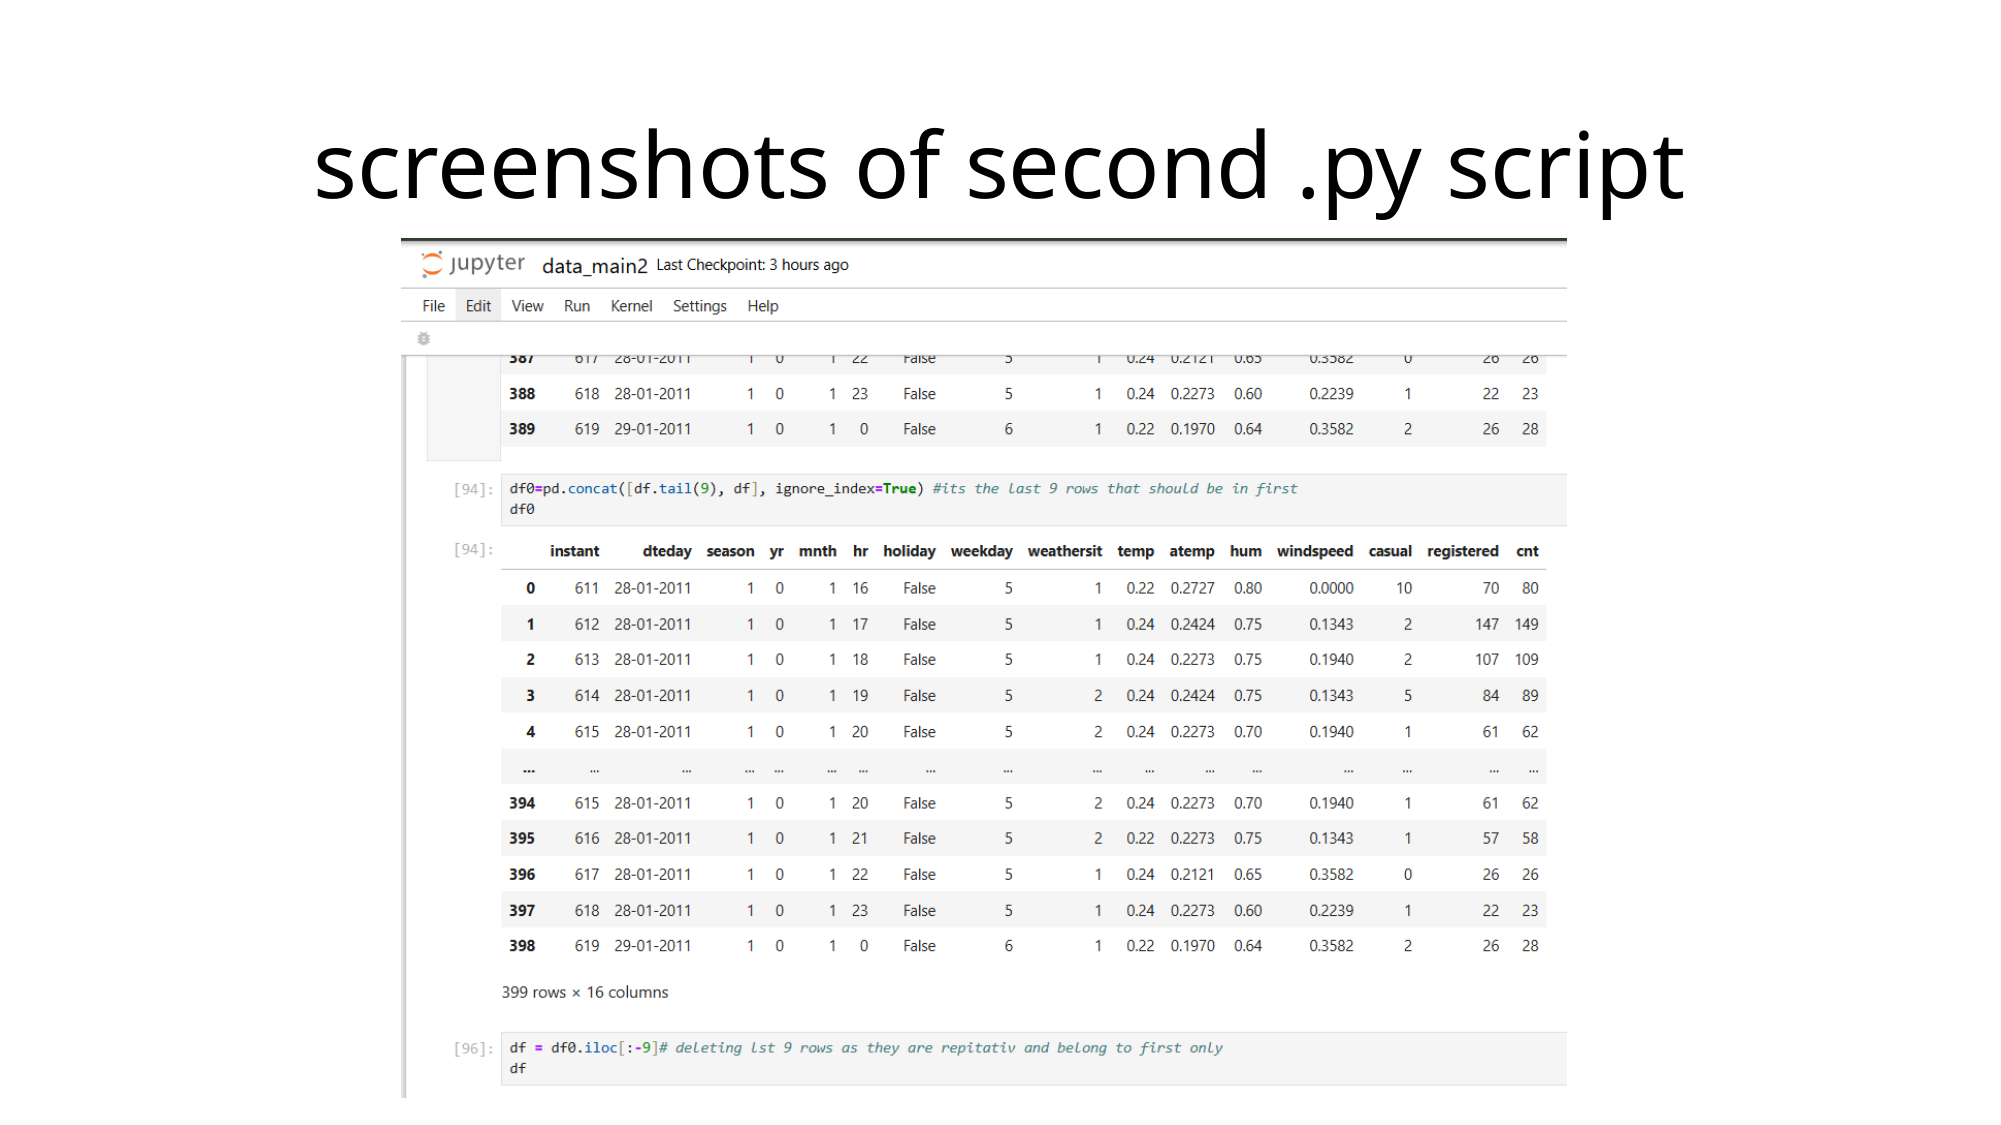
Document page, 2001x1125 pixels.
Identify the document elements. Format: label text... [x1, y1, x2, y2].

title screenshots of second .py script [137, 59, 1863, 278]
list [401, 238, 1567, 1098]
